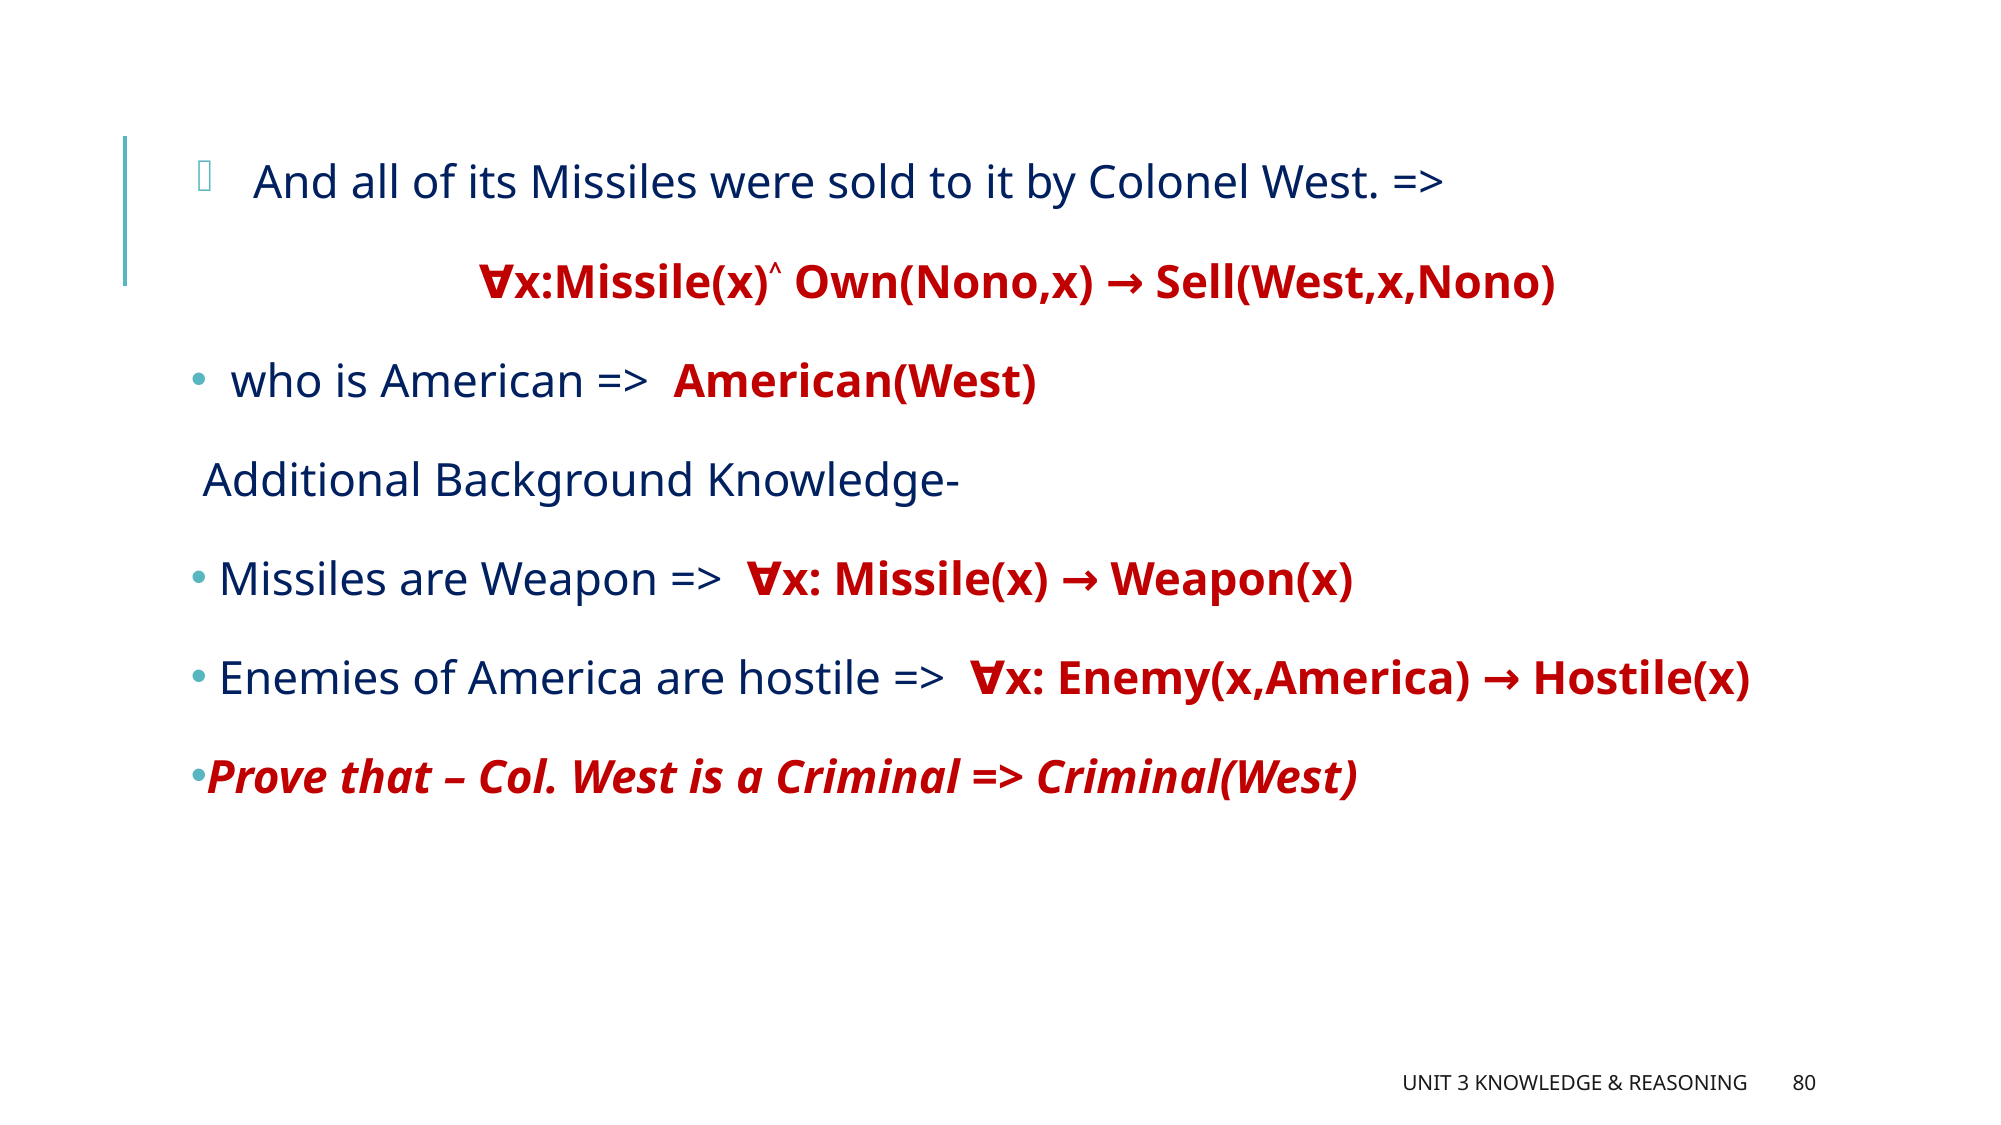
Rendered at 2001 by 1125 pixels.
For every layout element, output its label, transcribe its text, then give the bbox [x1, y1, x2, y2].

footer Unit 3 Knowledge & Reasoning [794, 1061, 1763, 1107]
list And all of its Missiles were sold to it by Colonel West. => ∀x:Missile(x)˄ Own(Nono,x) → Sell(West,x,Nono) who is American => American(West) Additional Background Knowledge- Missiles are Weapon => ∀x: Missile(x) → Weapon(x) Enemies of America are hostile => ∀x: Enemy(x,America) → Hostile(x) Prove that – Col. West is a Criminal => Criminal(West) [183, 118, 1938, 1033]
slide_number 80 [1777, 1061, 1938, 1107]
